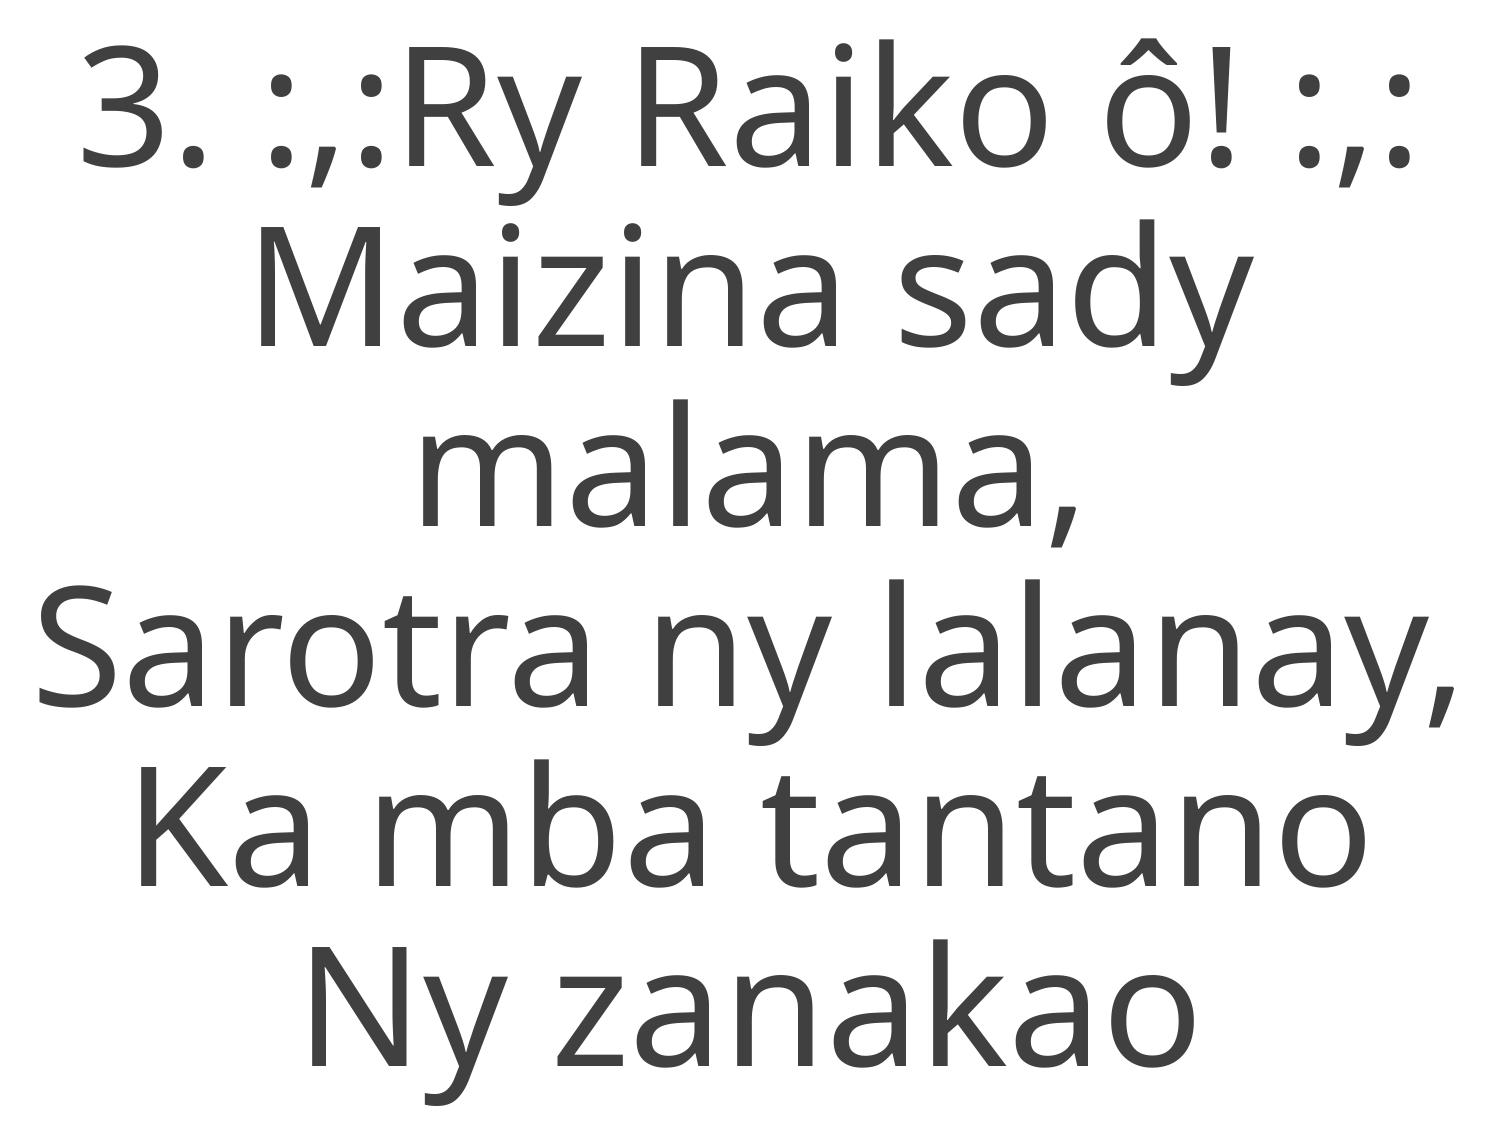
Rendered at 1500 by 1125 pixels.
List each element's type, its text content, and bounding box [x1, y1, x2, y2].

title 3. :,:Ry Raiko ô! :,: Maizina sady malama, Sarotra ny lalanay, Ka mba tantano Ny zanakao [0, 453, 1500, 672]
